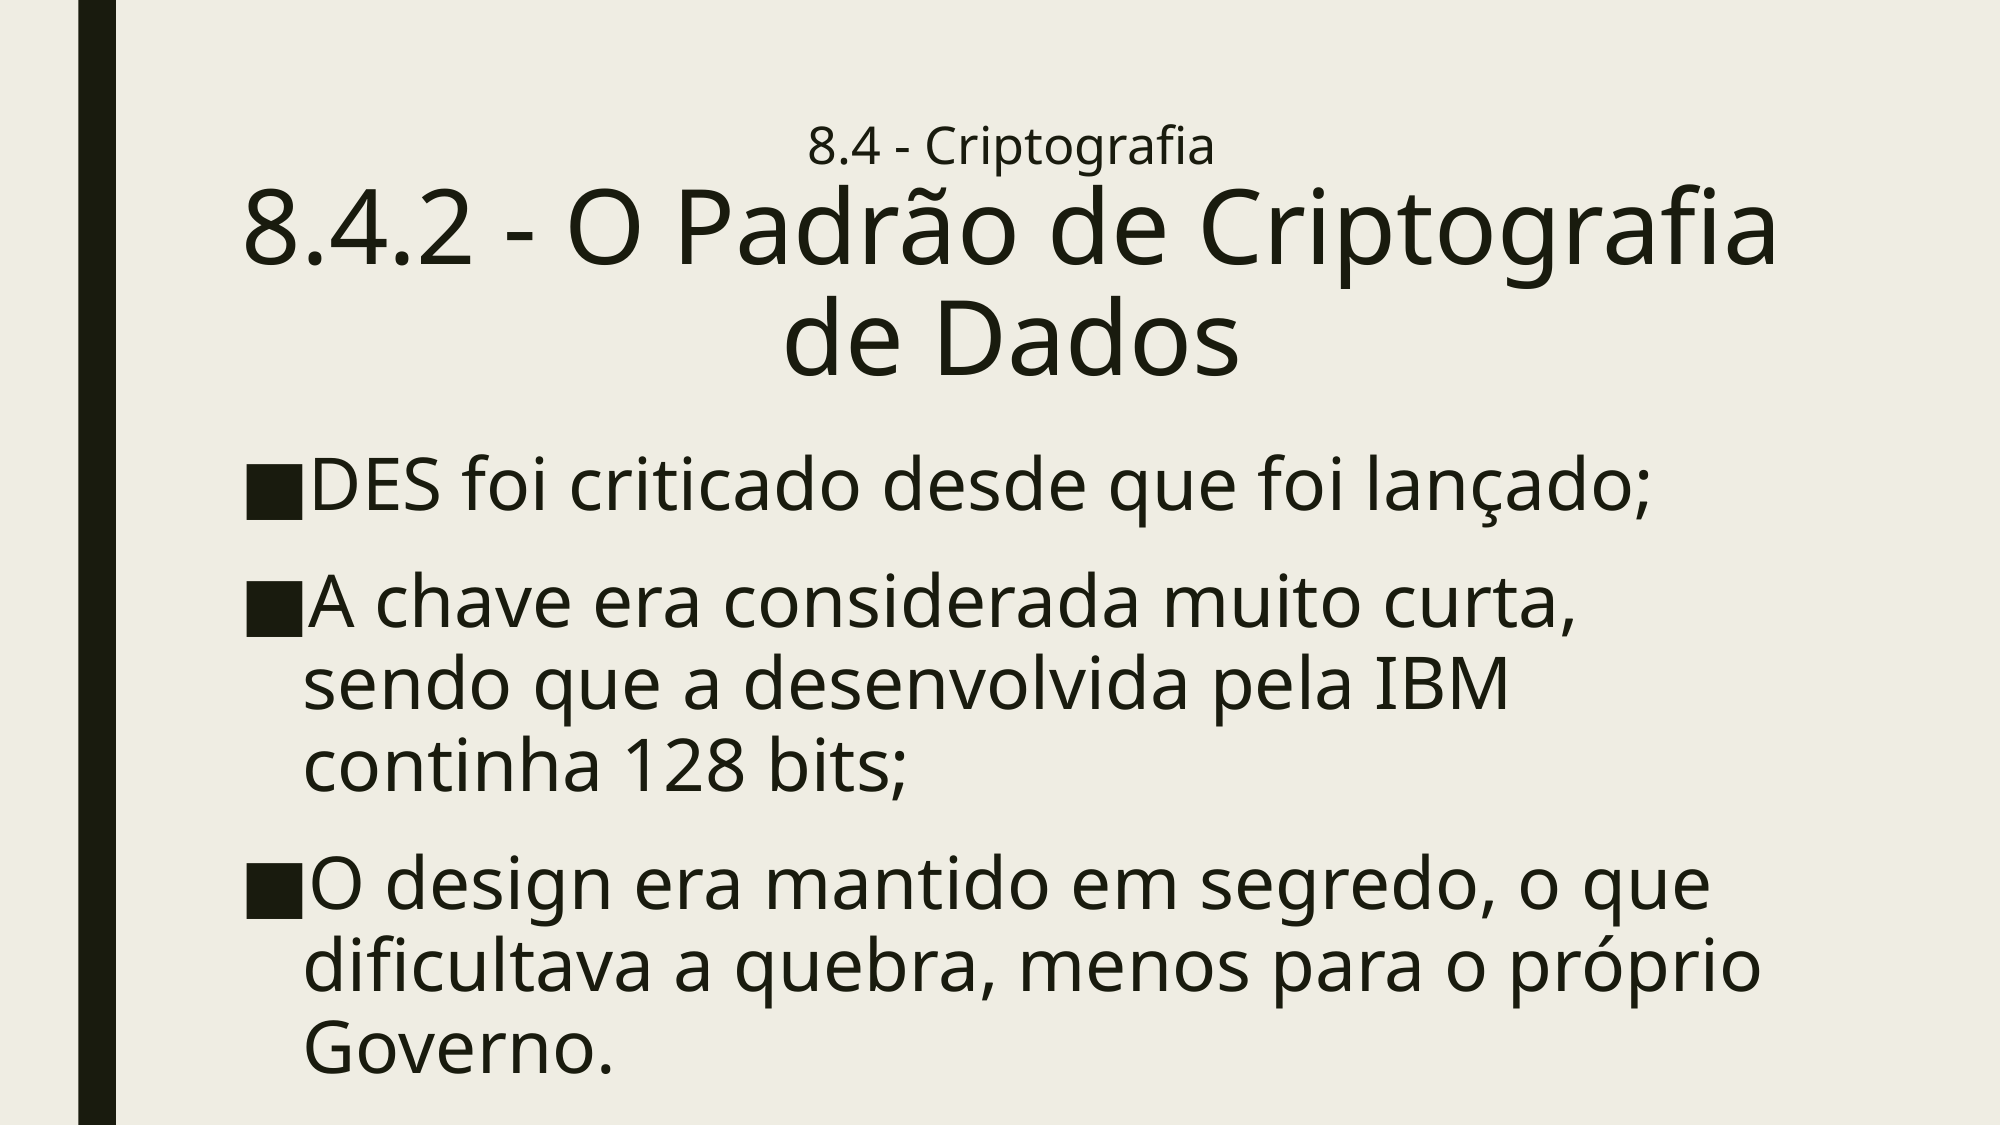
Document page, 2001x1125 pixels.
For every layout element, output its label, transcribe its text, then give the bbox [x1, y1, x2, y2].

list DES foi criticado desde que foi lançado; A chave era considerada muito curta, sendo que a desenvolvida pela IBM continha 128 bits; O design era mantido em segredo, o que dificultava a quebra, menos para o próprio Governo. [225, 436, 1800, 1125]
title 8.4 - Criptografia 8.4.2 - O Padrão de Criptografia de Dados [225, 112, 1800, 357]
